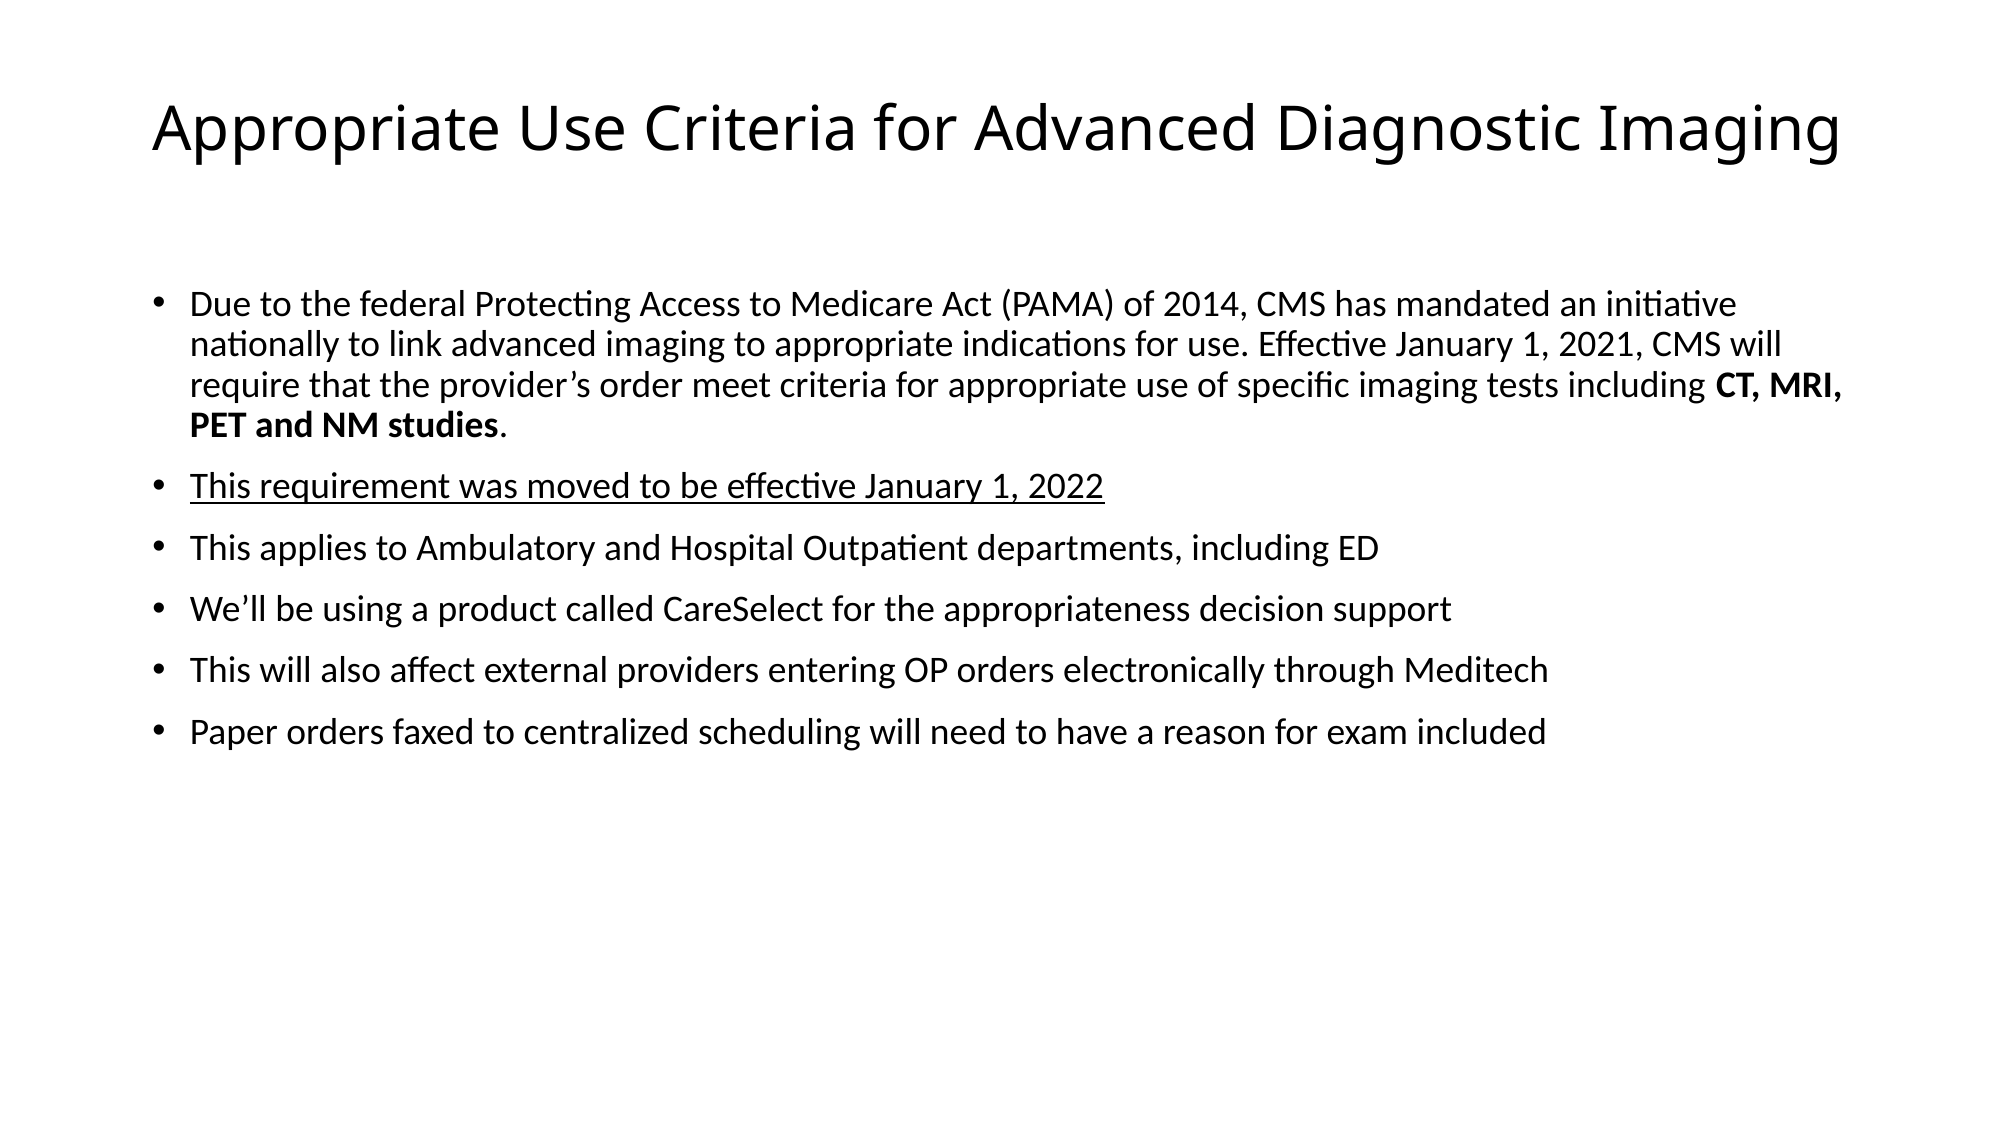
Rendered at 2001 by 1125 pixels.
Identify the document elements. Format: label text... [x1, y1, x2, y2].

title Appropriate Use Criteria for Advanced Diagnostic Imaging [137, 59, 1863, 201]
list Due to the federal Protecting Access to Medicare Act (PAMA) of 2014, CMS has mandated an initiative nationally to link advanced imaging to appropriate indications for use. Effective January 1, 2021, CMS will require that the provider’s order meet criteria for appropriate use of specific imaging tests including CT, MRI, PET and NM studies. This requirement was moved to be effective January 1, 2022 This applies to Ambulatory and Hospital Outpatient departments, including ED We’ll be using a product called CareSelect for the appropriateness decision support This will also affect external providers entering OP orders electronically through Meditech Paper orders faxed to centralized scheduling will need to have a reason for exam included [137, 210, 1863, 1014]
